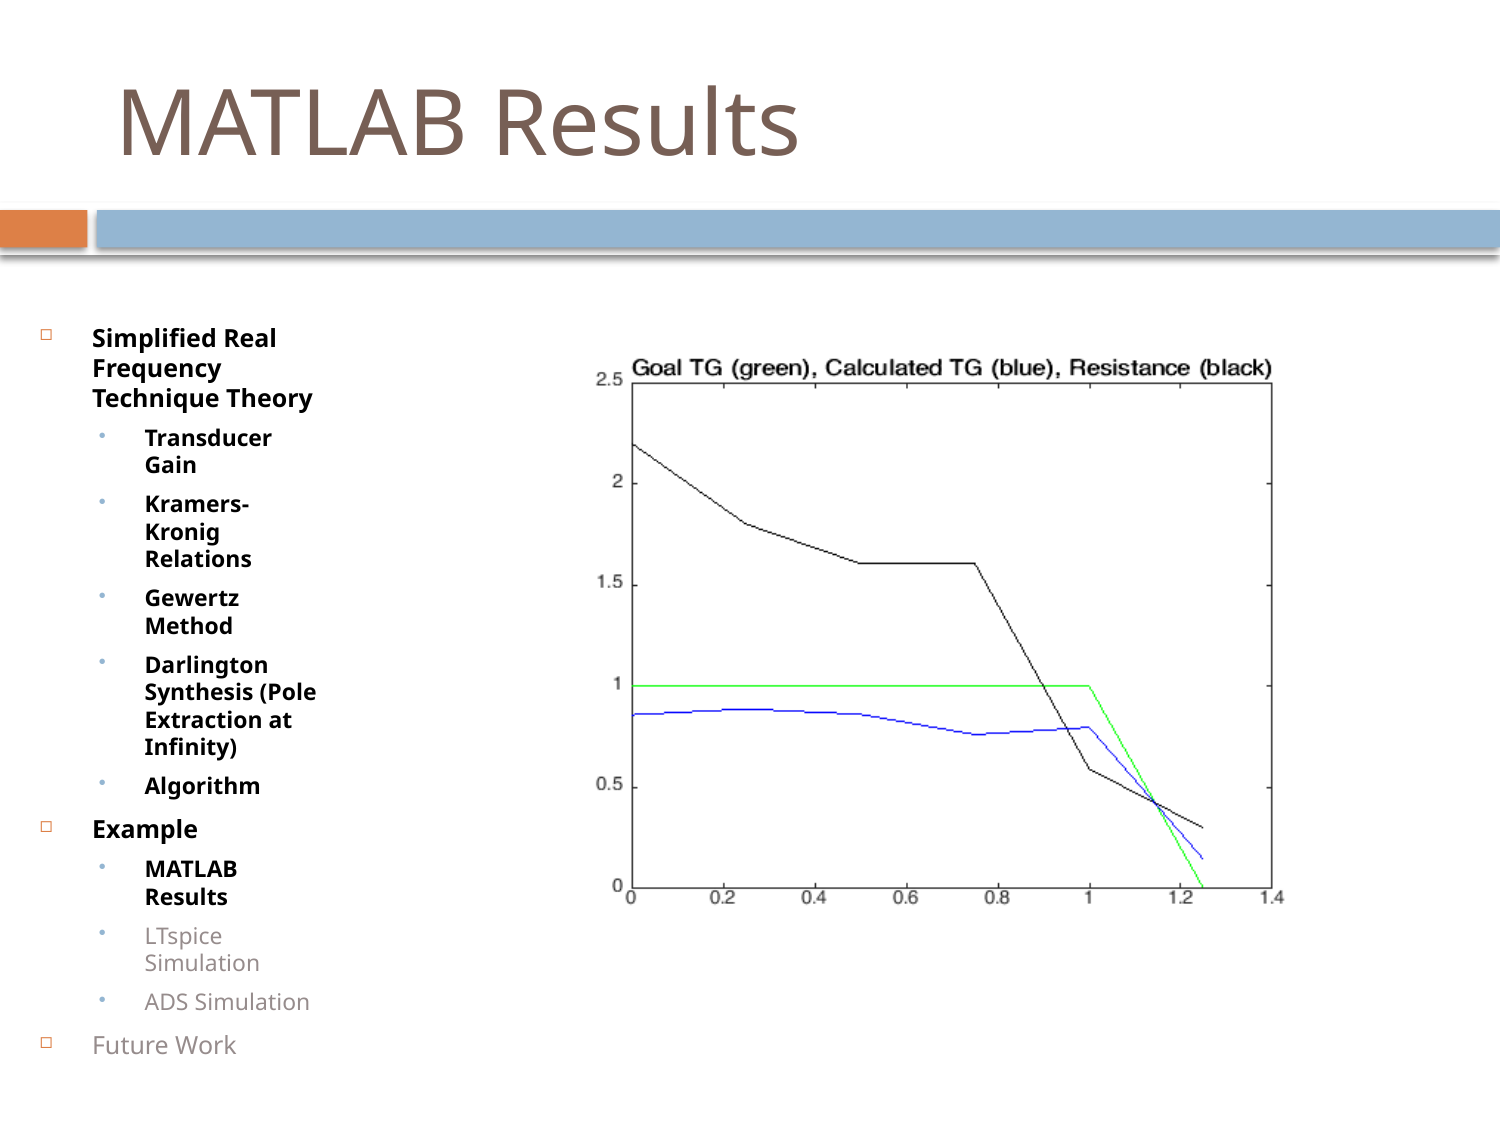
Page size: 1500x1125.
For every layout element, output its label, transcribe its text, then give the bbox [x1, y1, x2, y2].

title MATLAB Results [100, 37, 1438, 200]
picture [524, 337, 1351, 957]
text_box Simplified Real Frequency Technique Theory Transducer Gain Kramers-Kronig Relations Gewertz Method Darlington Synthesis (Pole Extraction at Infinity) Algorithm Example MATLAB Results LTspice Simulation ADS Simulation Future Work [24, 314, 340, 1068]
